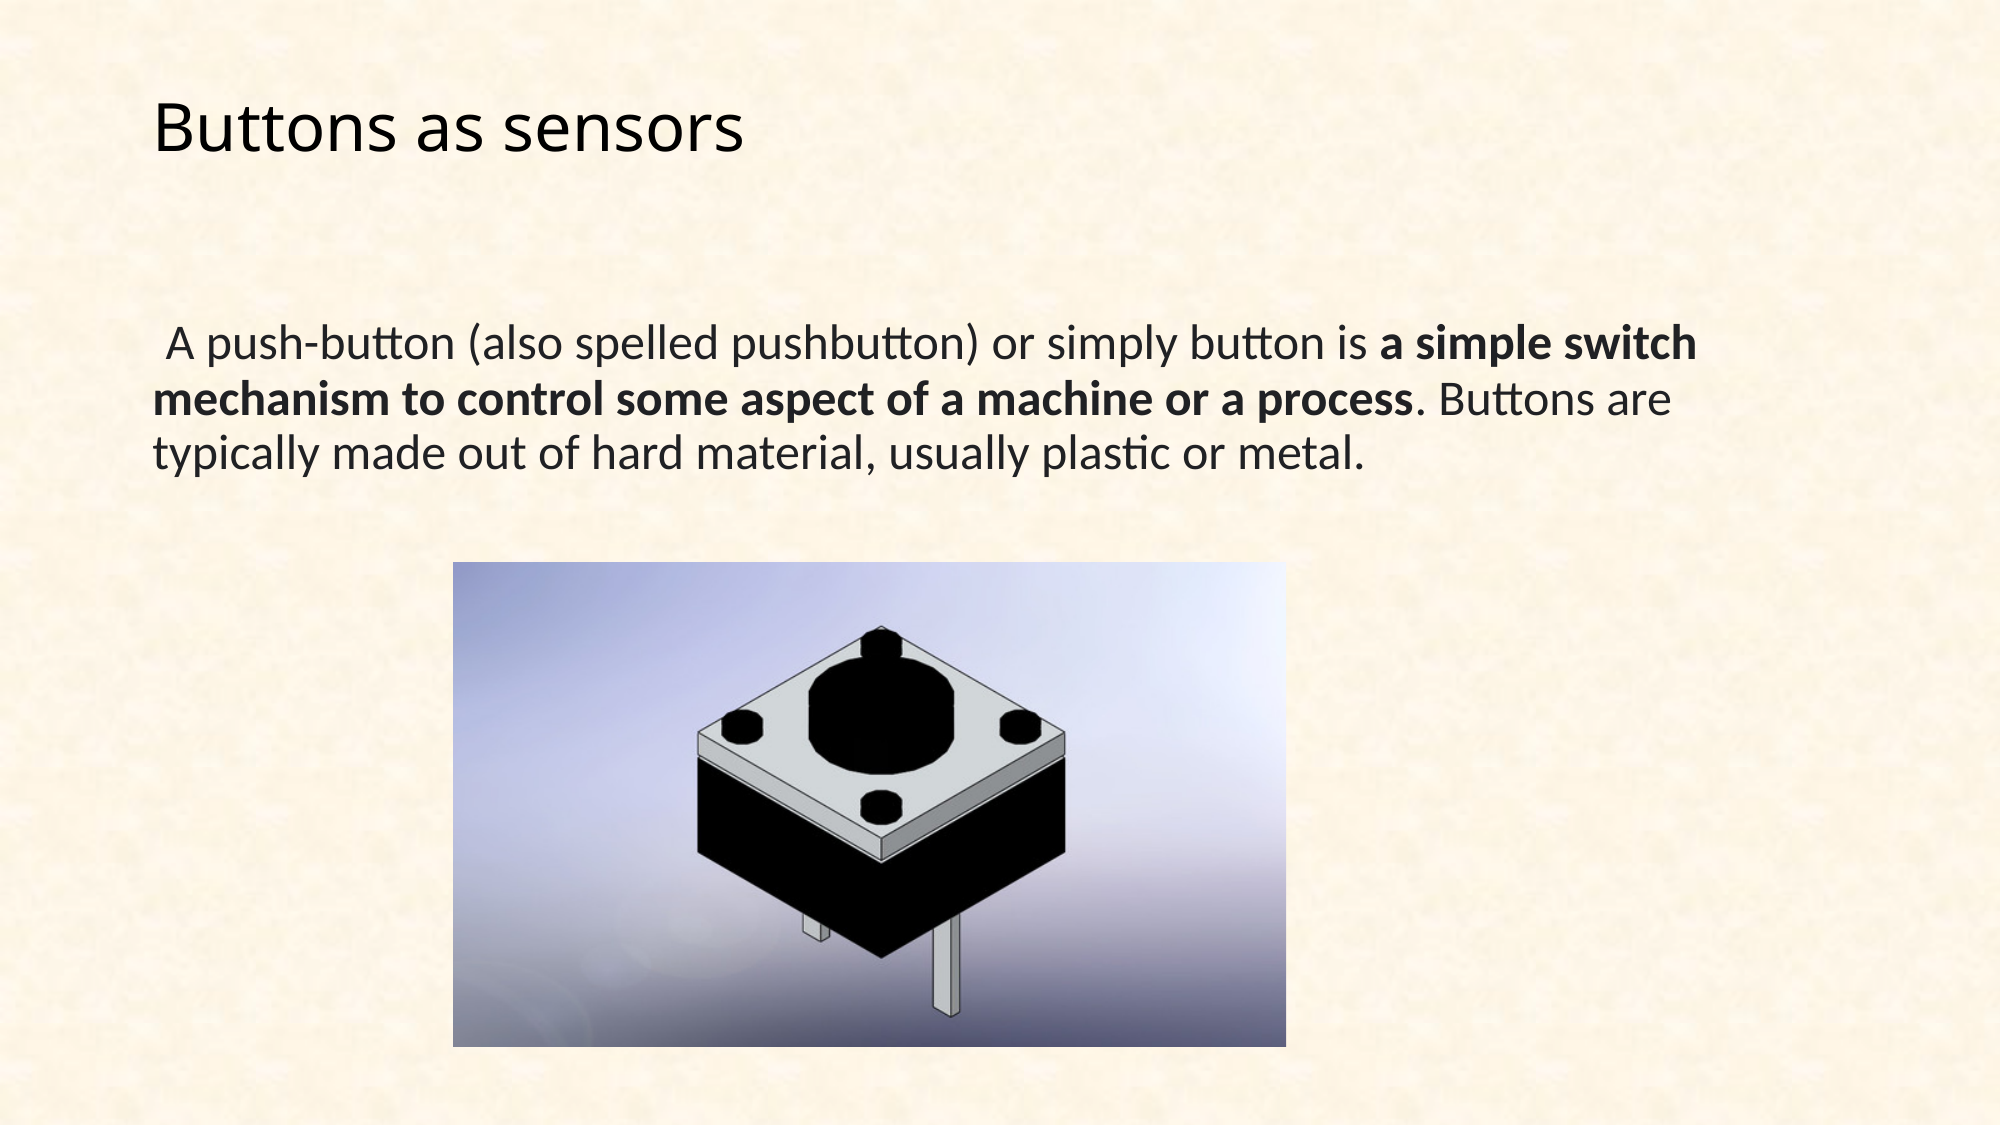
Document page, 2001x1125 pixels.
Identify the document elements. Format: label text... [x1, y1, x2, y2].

picture [453, 562, 1287, 1047]
title Buttons as sensors A push-button (also spelled pushbutton) or simply button is a simple switch mechanism to control some aspect of a machine or a process. Buttons are typically made out of hard material, usually plastic or metal. [137, 61, 1863, 305]
